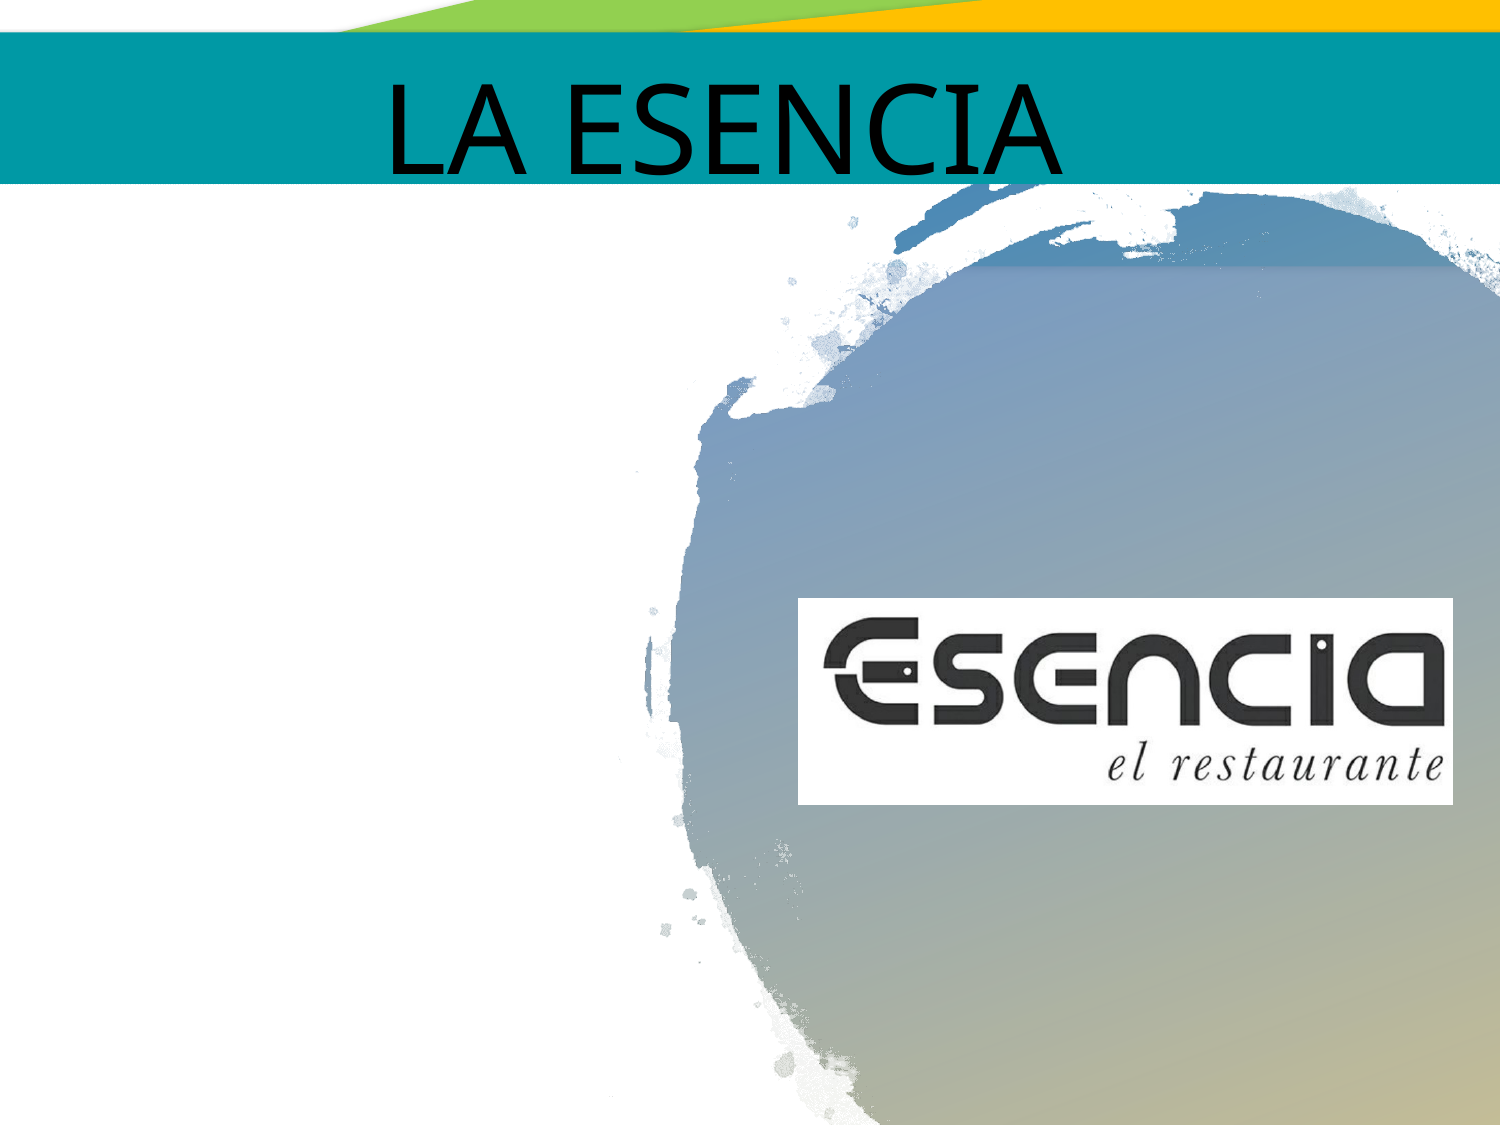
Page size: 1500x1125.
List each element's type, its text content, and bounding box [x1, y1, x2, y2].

picture [0, 183, 1500, 1125]
text_box LA esencia [90, 42, 1453, 182]
